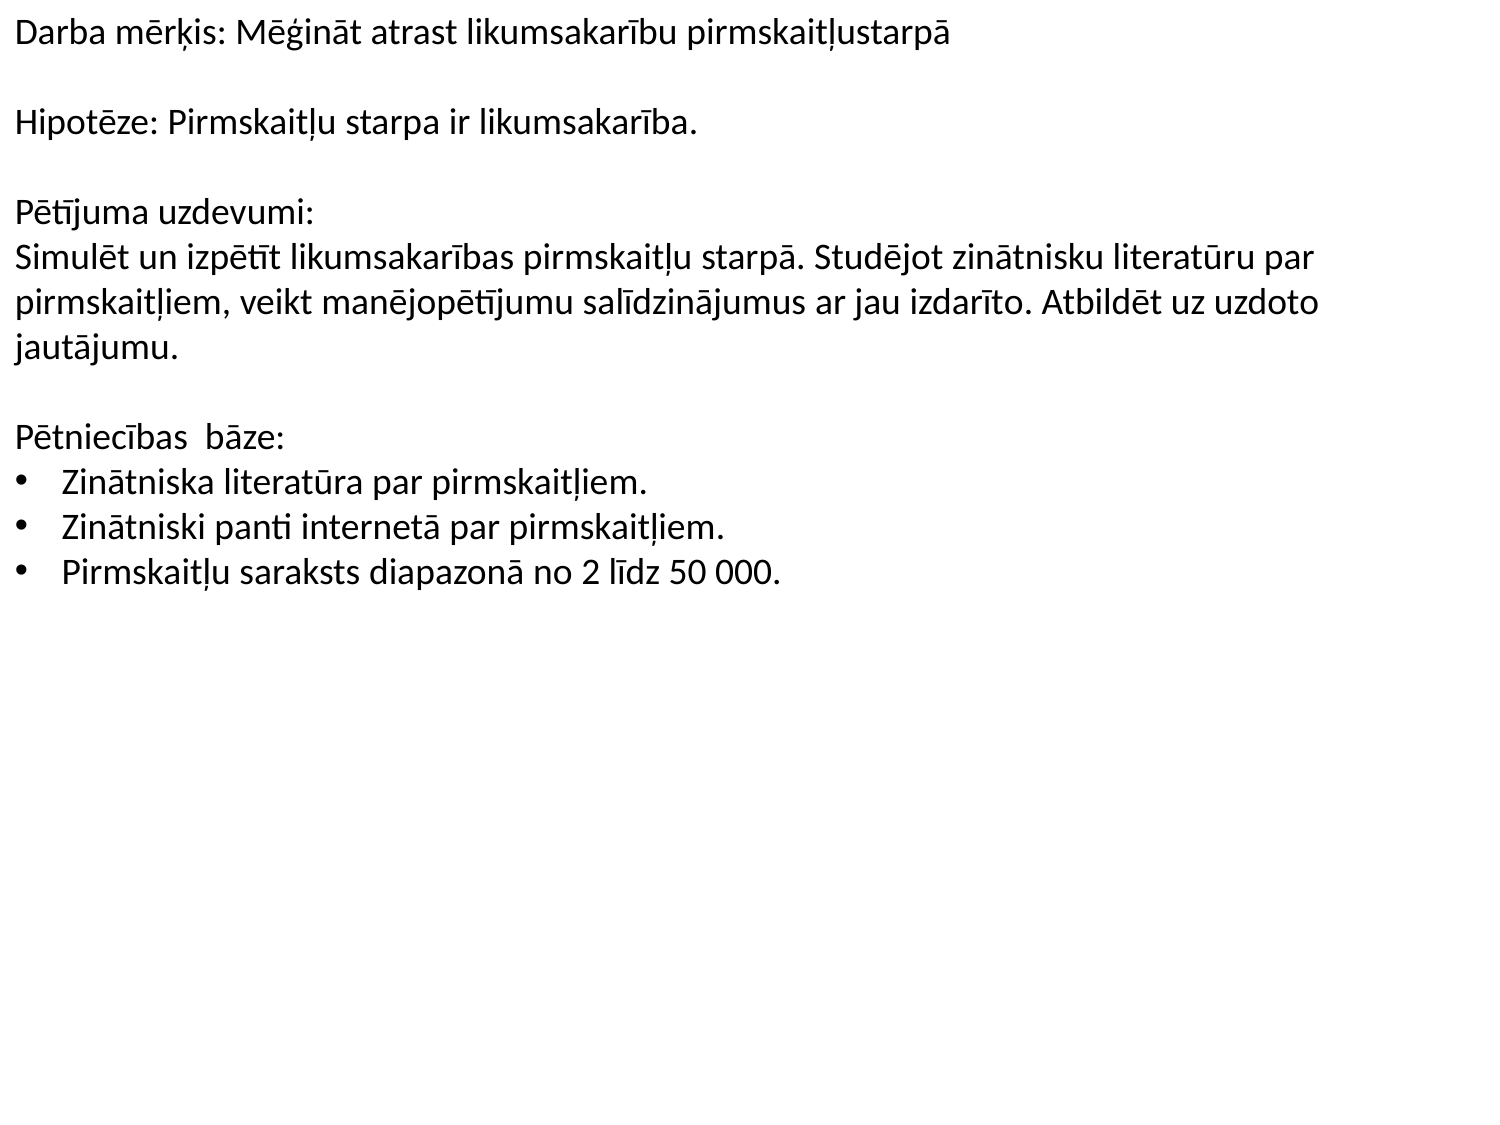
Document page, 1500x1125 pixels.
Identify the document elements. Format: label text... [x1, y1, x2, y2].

text_box Darba mērķis: Mēģināt atrast likumsakarību pirmskaitļustarpā Hipotēze: Pirmskaitļu starpa ir likumsakarība. Pētījuma uzdevumi: Simulēt un izpētīt likumsakarības pirmskaitļu starpā. Studējot zinātnisku literatūru par pirmskaitļiem, veikt manējopētījumu salīdzinājumus ar jau izdarīto. Atbildēt uz uzdoto jautājumu. Pētniecības bāze: Zinātniska literatūra par pirmskaitļiem. Zinātniski panti internetā par pirmskaitļiem. Pirmskaitļu saraksts diapazonā no 2 līdz 50 000. [0, 0, 1500, 600]
